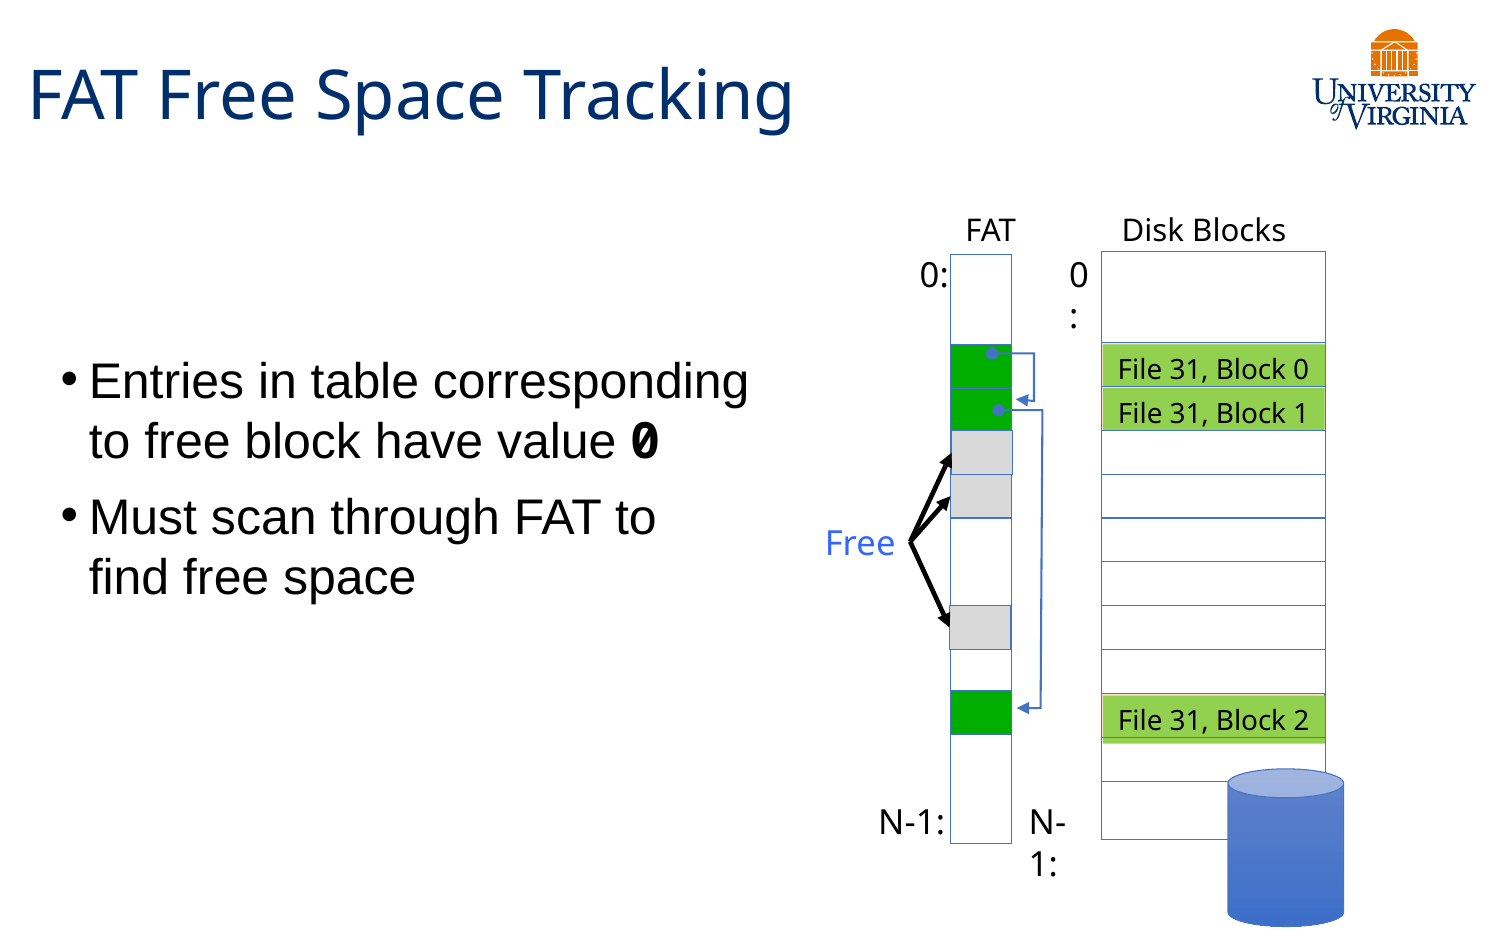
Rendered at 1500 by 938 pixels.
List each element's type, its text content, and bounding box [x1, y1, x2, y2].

text_box [1101, 437, 1326, 693]
title FAT Free Space Tracking [12, 17, 1262, 177]
list Entries in table corresponding to free block have value 0 Must scan through FAT to find free space [45, 265, 817, 766]
text_box [950, 735, 1012, 844]
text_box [906, 496, 951, 543]
text_box N-1: [863, 792, 960, 849]
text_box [950, 353, 1034, 410]
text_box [906, 452, 952, 543]
text_box N-1: [1014, 792, 1108, 891]
text_box FAT [950, 202, 1031, 255]
text_box Free [809, 513, 906, 570]
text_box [1101, 342, 1326, 386]
text_box [1101, 745, 1326, 840]
text_box pending [1229, 770, 1342, 797]
text_box Disk Blocks [1106, 202, 1321, 251]
text_box [950, 255, 1012, 353]
text_box [1227, 768, 1345, 928]
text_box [1101, 386, 1326, 437]
text_box [1113, 251, 1326, 342]
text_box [906, 542, 950, 628]
text_box 0: [1054, 245, 1113, 343]
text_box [950, 410, 1043, 735]
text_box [1101, 693, 1326, 745]
text_box 0: [904, 245, 964, 302]
